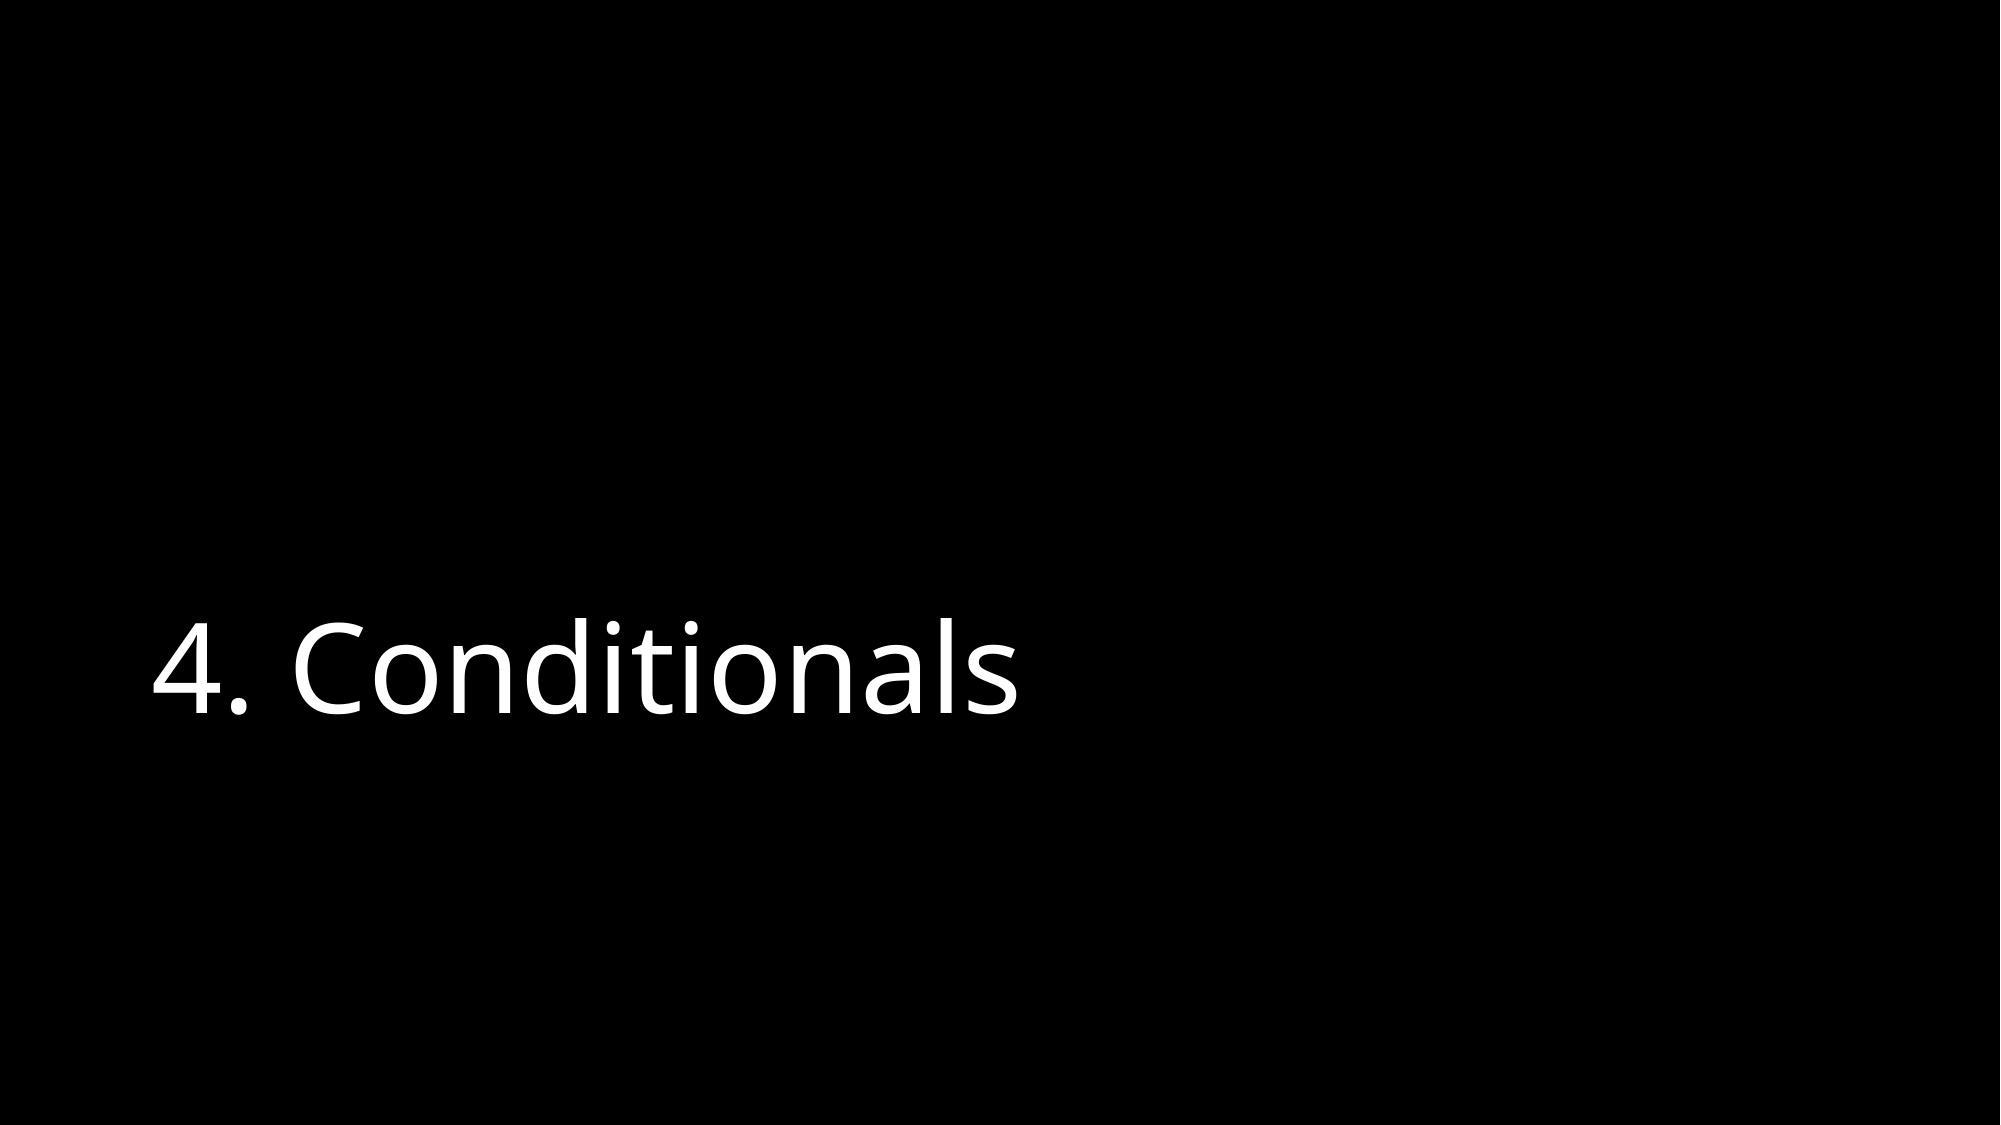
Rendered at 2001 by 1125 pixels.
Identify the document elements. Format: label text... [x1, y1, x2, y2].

title 4. Conditionals [136, 280, 1862, 749]
